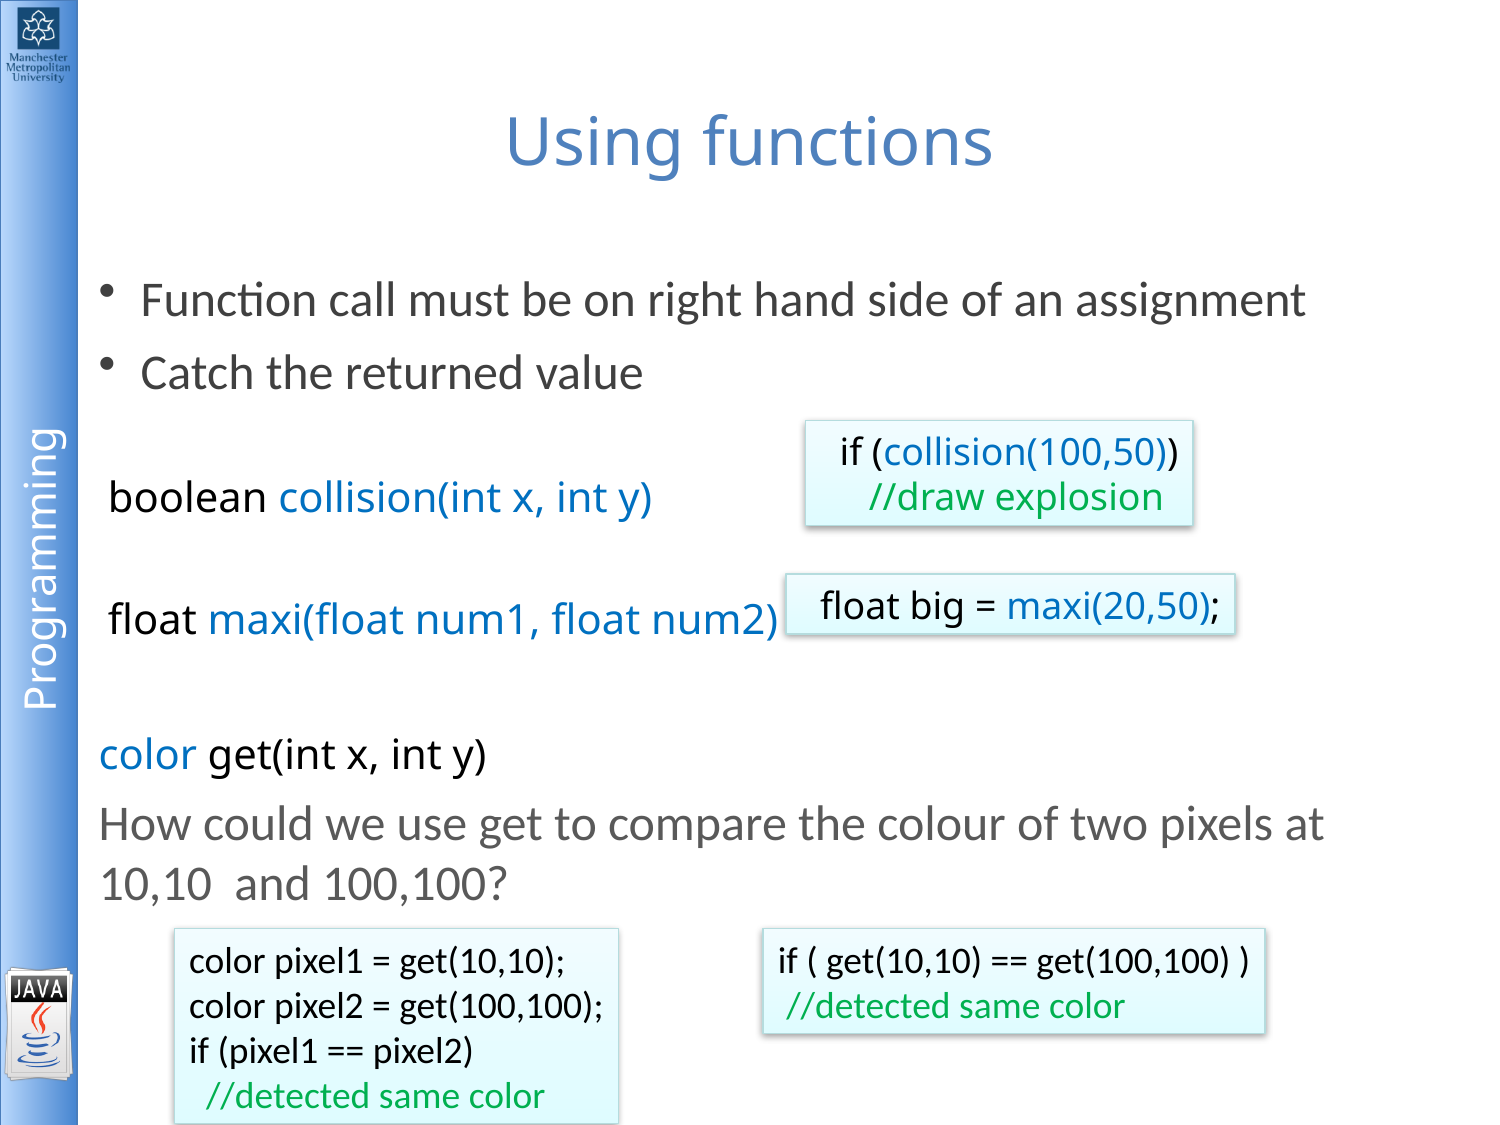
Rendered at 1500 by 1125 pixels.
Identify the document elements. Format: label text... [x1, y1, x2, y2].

title Using functions [75, 45, 1425, 233]
list Function call must be on right hand side of an assignment Catch the returned value boolean collision(int x, int y) float maxi(float num1, float num2) color get(int x, int y) How could we use get to compare the colour of two pixels at 10,10 and 100,100? [92, 260, 1425, 1046]
text_box color pixel1 = get(10,10); color pixel2 = get(100,100); if (pixel1 == pixel2) //detected same color [174, 928, 619, 1124]
picture [5, 7, 70, 83]
text_box float big = maxi(20,50); [785, 573, 1236, 635]
text_box if ( get(10,10) == get(100,100) ) //detected same color [762, 928, 1266, 1034]
picture [0, 966, 82, 1082]
text_box if (collision(100,50)) //draw explosion [805, 420, 1194, 526]
